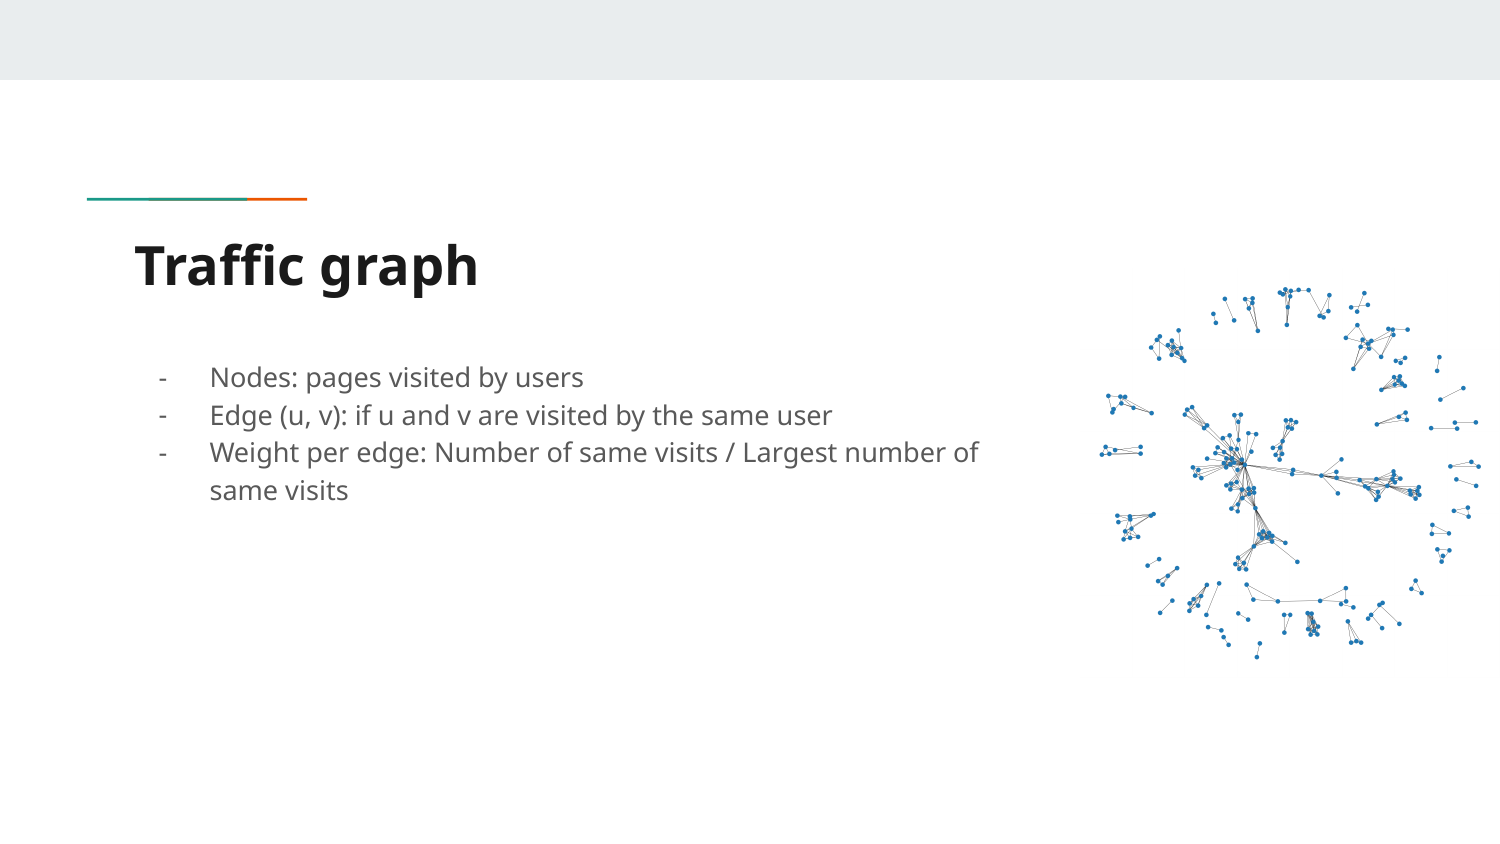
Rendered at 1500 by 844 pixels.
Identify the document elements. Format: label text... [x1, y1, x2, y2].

picture [1080, 267, 1500, 678]
title Traffic graph [119, 216, 1381, 305]
list Nodes: pages visited by users Edge (u, v): if u and v are visited by the same user Weight per edge: Number of same visits / Largest number of same visits [119, 341, 1067, 712]
